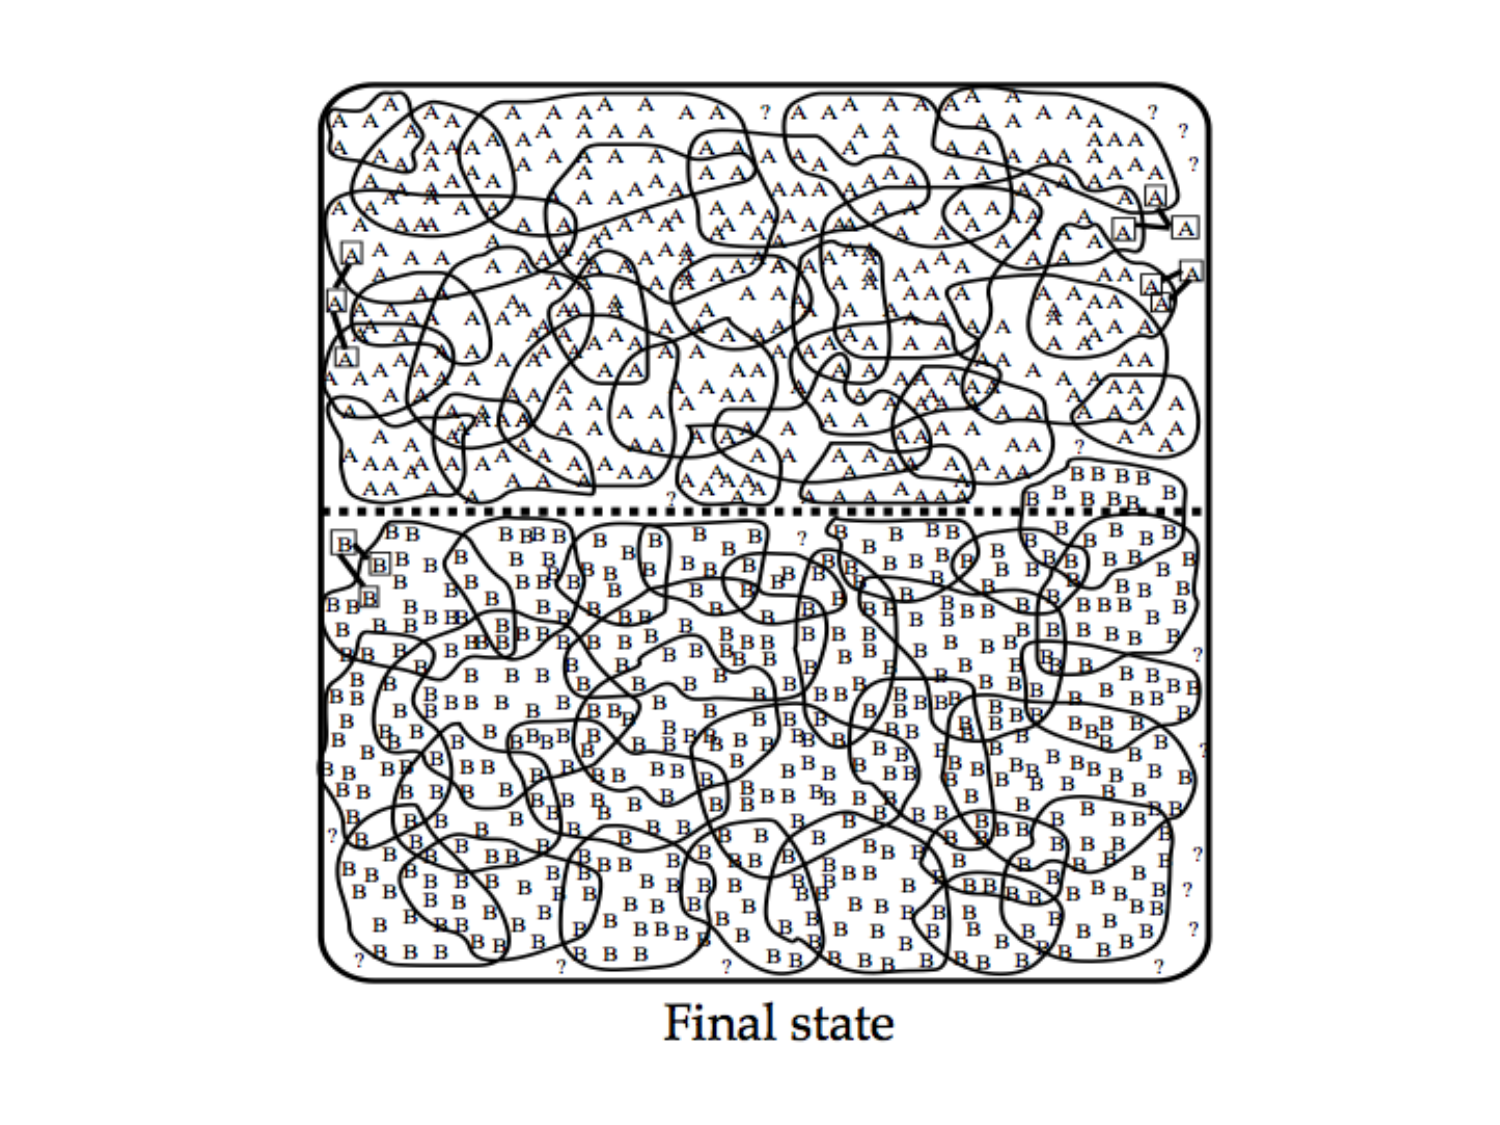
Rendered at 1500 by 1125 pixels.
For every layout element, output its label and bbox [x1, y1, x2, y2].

picture [299, 74, 1237, 1049]
